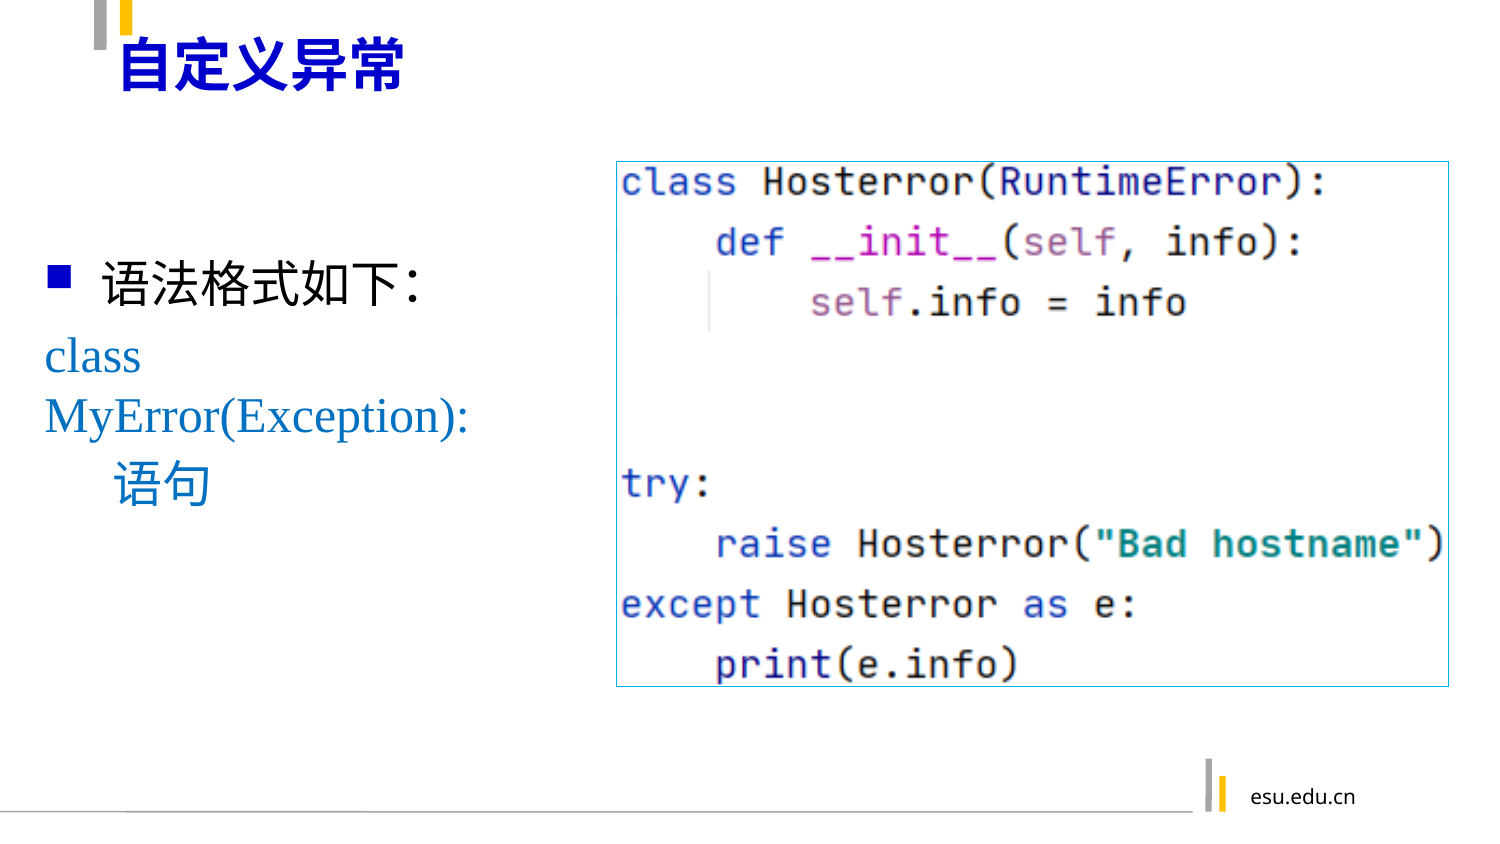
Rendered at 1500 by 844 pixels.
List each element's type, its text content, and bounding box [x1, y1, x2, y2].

list 语法格式如下： class MyError(Exception): 语句 [29, 244, 593, 517]
picture [618, 163, 1447, 685]
title 自定义异常 [100, 16, 653, 110]
